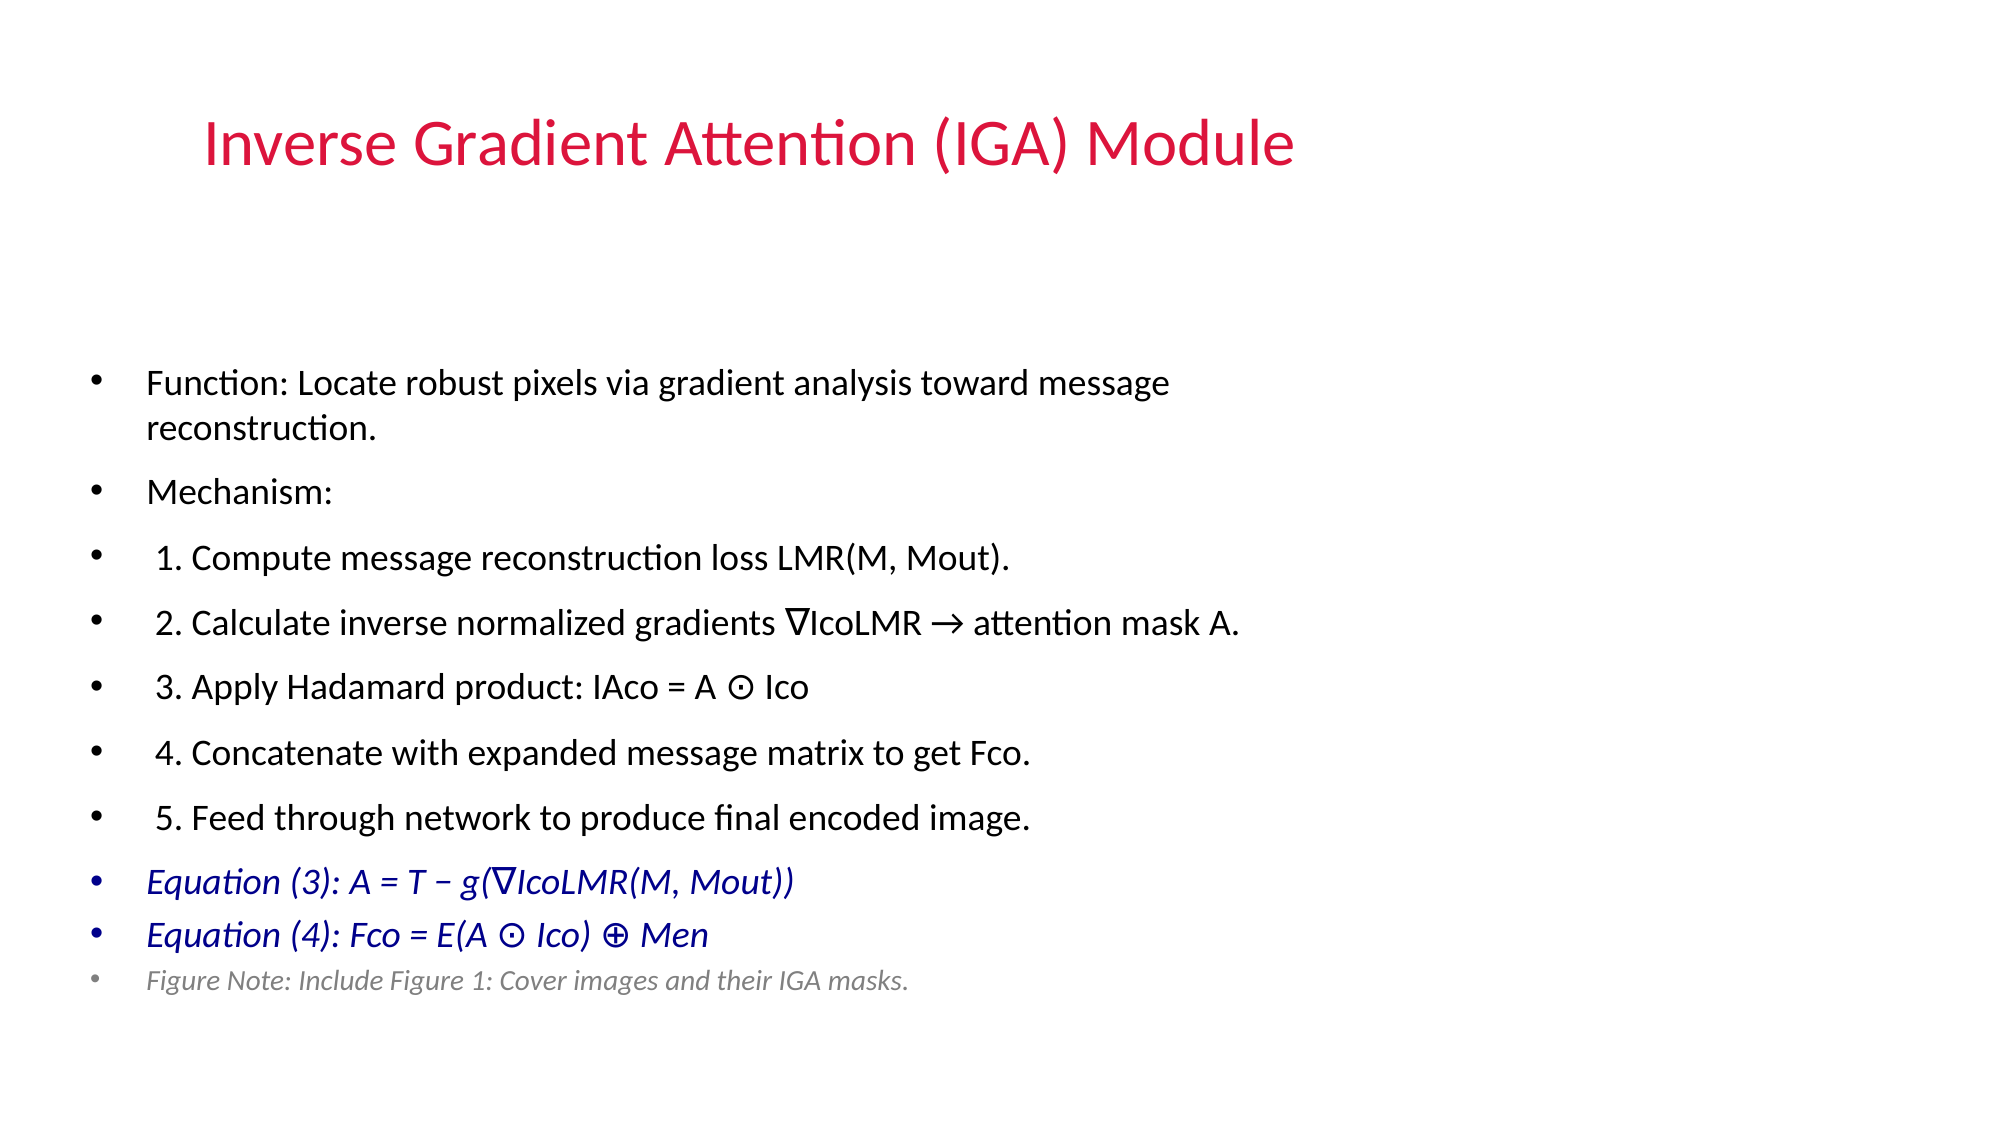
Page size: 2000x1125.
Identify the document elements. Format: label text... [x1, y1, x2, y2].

list Function: Locate robust pixels via gradient analysis toward message reconstruction. Mechanism: 1. Compute message reconstruction loss LMR(M, Mout). 2. Calculate inverse normalized gradients ∇IcoLMR → attention mask A. 3. Apply Hadamard product: IAco = A ⊙ Ico 4. Concatenate with expanded message matrix to get Fco. 5. Feed through network to produce final encoded image. Equation (3): A = T − g(∇IcoLMR(M, Mout)) Equation (4): Fco = E(A ⊙ Ico) ⊕ Men Figure Note: Include Figure 1: Cover images and their IGA masks. [75, 262, 1425, 1005]
title Inverse Gradient Attention (IGA) Module [75, 45, 1425, 233]
